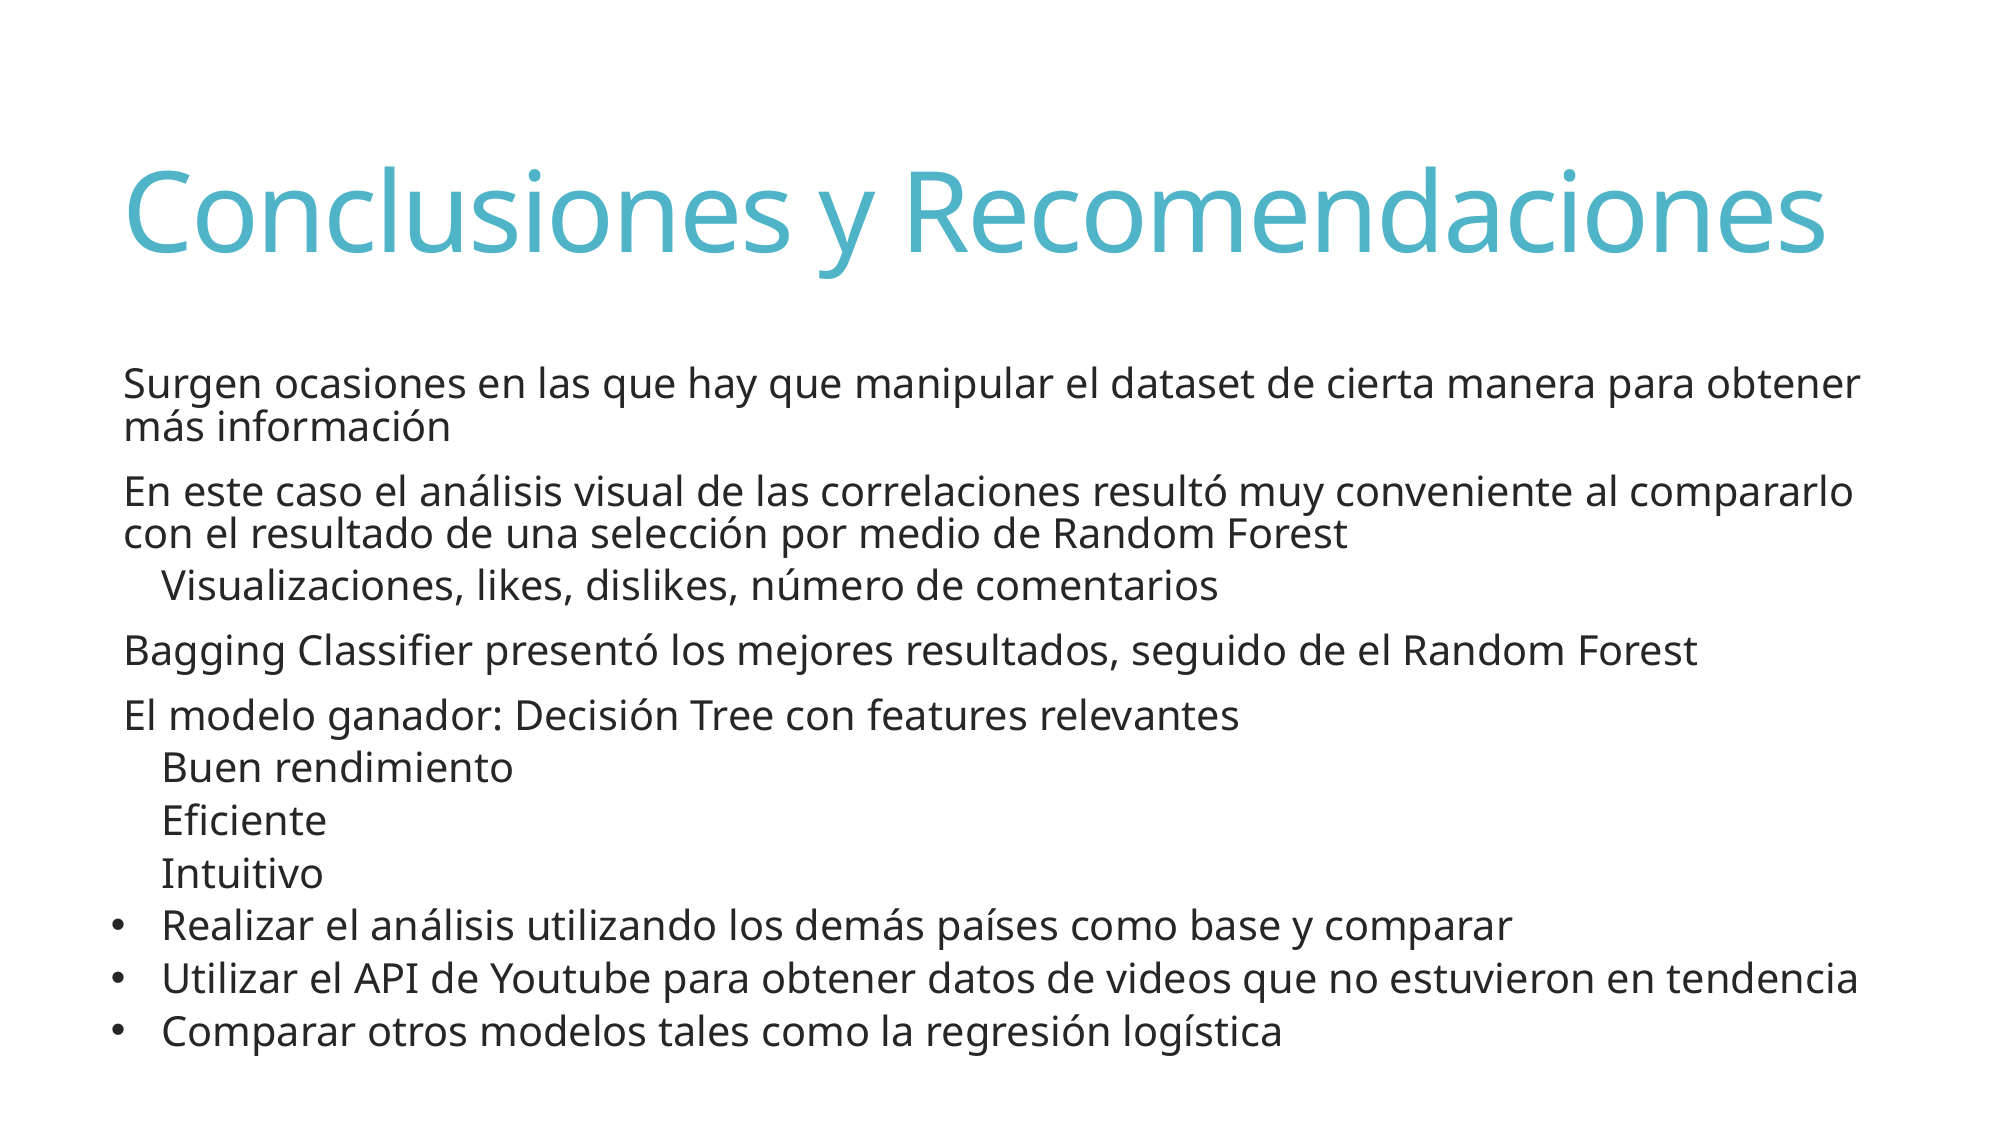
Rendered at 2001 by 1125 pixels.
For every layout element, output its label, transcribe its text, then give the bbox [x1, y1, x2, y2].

title Conclusiones y Recomendaciones [107, 81, 1875, 354]
list Surgen ocasiones en las que hay que manipular el dataset de cierta manera para obtener más información En este caso el análisis visual de las correlaciones resultó muy conveniente al compararlo con el resultado de una selección por medio de Random Forest Visualizaciones, likes, dislikes, número de comentarios Bagging Classifier presentó los mejores resultados, seguido de el Random Forest El modelo ganador: Decisión Tree con features relevantes Buen rendimiento Eficiente Intuitivo Realizar el análisis utilizando los demás países como base y comparar Utilizar el API de Youtube para obtener datos de videos que no estuvieron en tendencia Comparar otros modelos tales como la regresión logística [95, 357, 1905, 1099]
